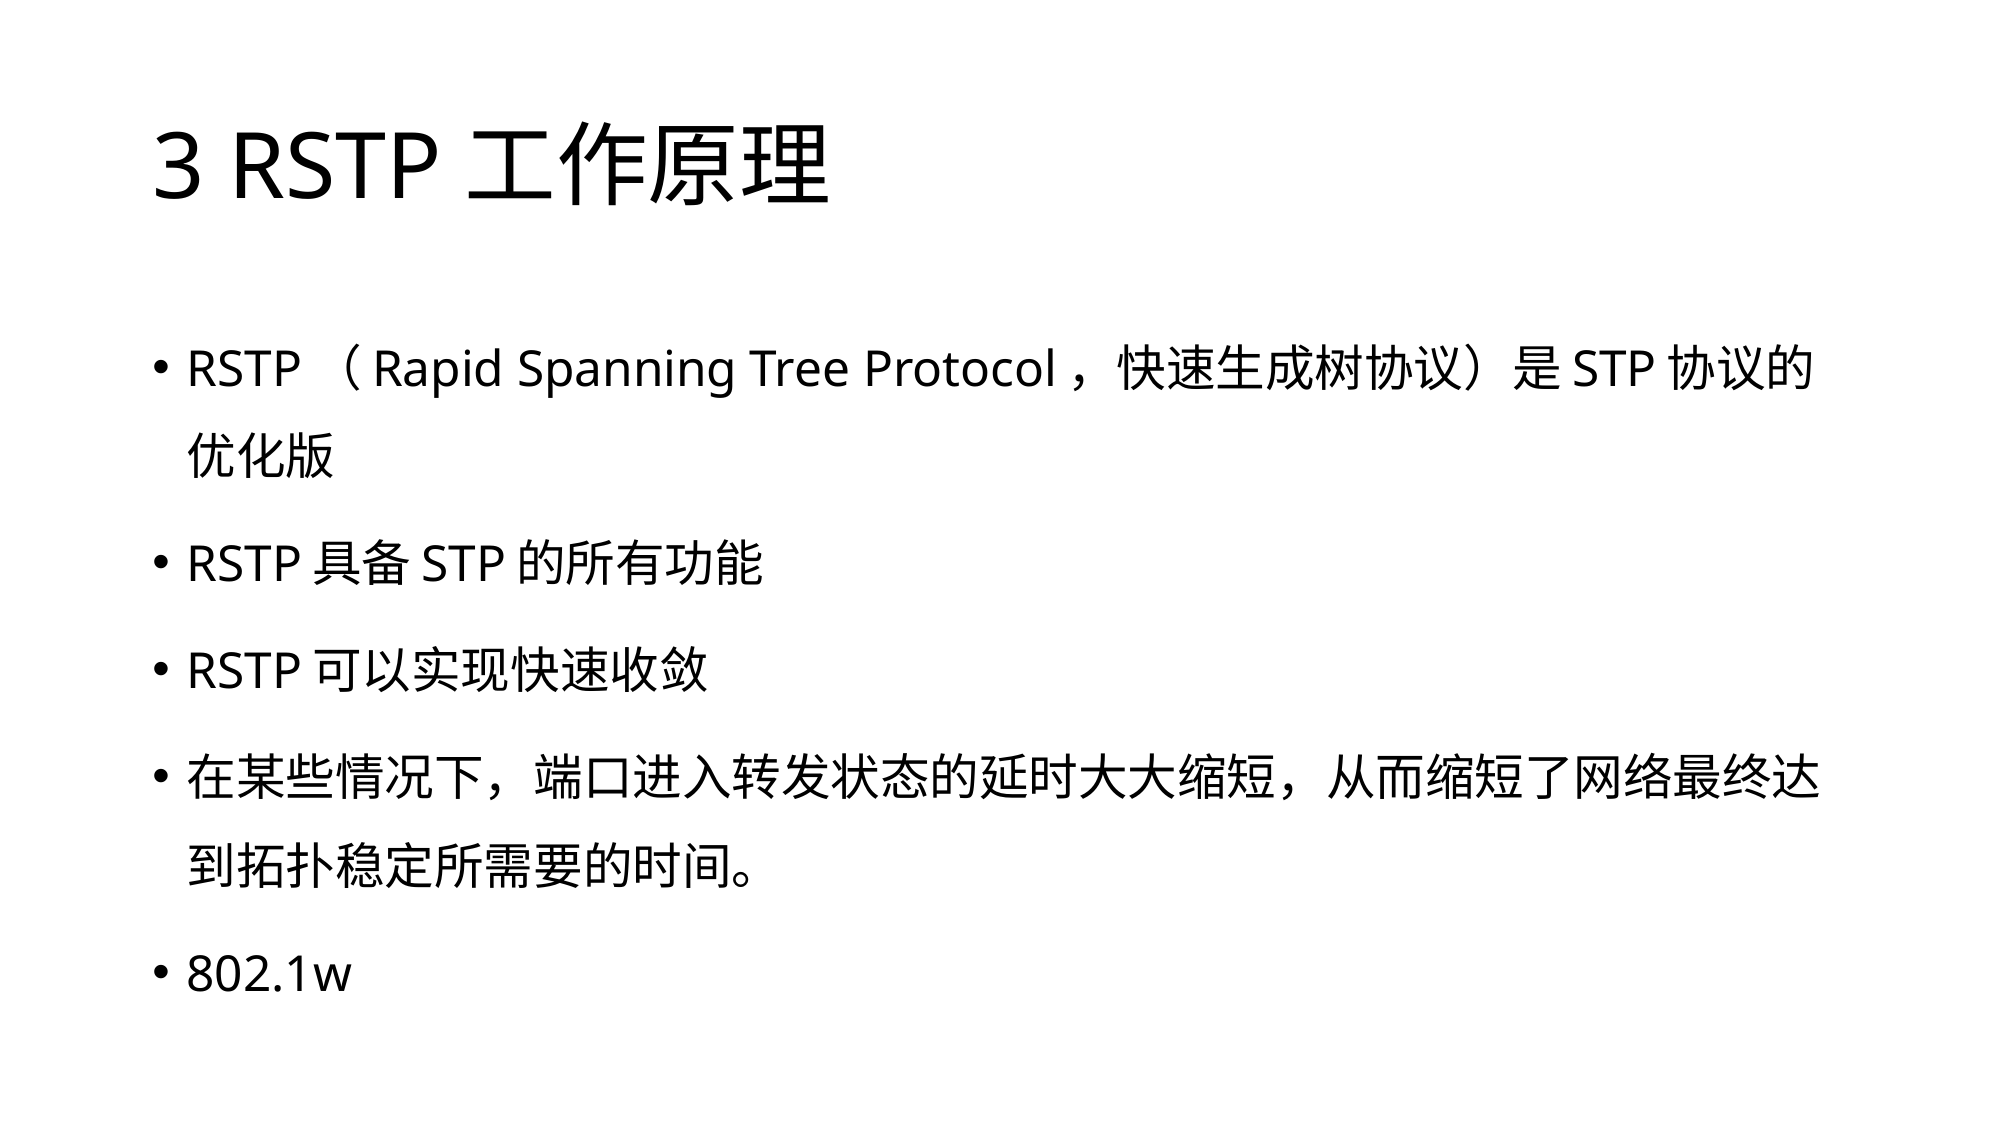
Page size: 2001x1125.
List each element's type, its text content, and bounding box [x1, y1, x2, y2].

list RSTP（Rapid Spanning Tree Protocol，快速生成树协议）是STP协议的优化版 RSTP具备STP的所有功能 RSTP可以实现快速收敛 在某些情况下，端口进入转发状态的延时大大缩短，从而缩短了网络最终达到拓扑稳定所需要的时间。 802.1w [137, 299, 1863, 1014]
title 3 RSTP工作原理 [137, 59, 1863, 278]
